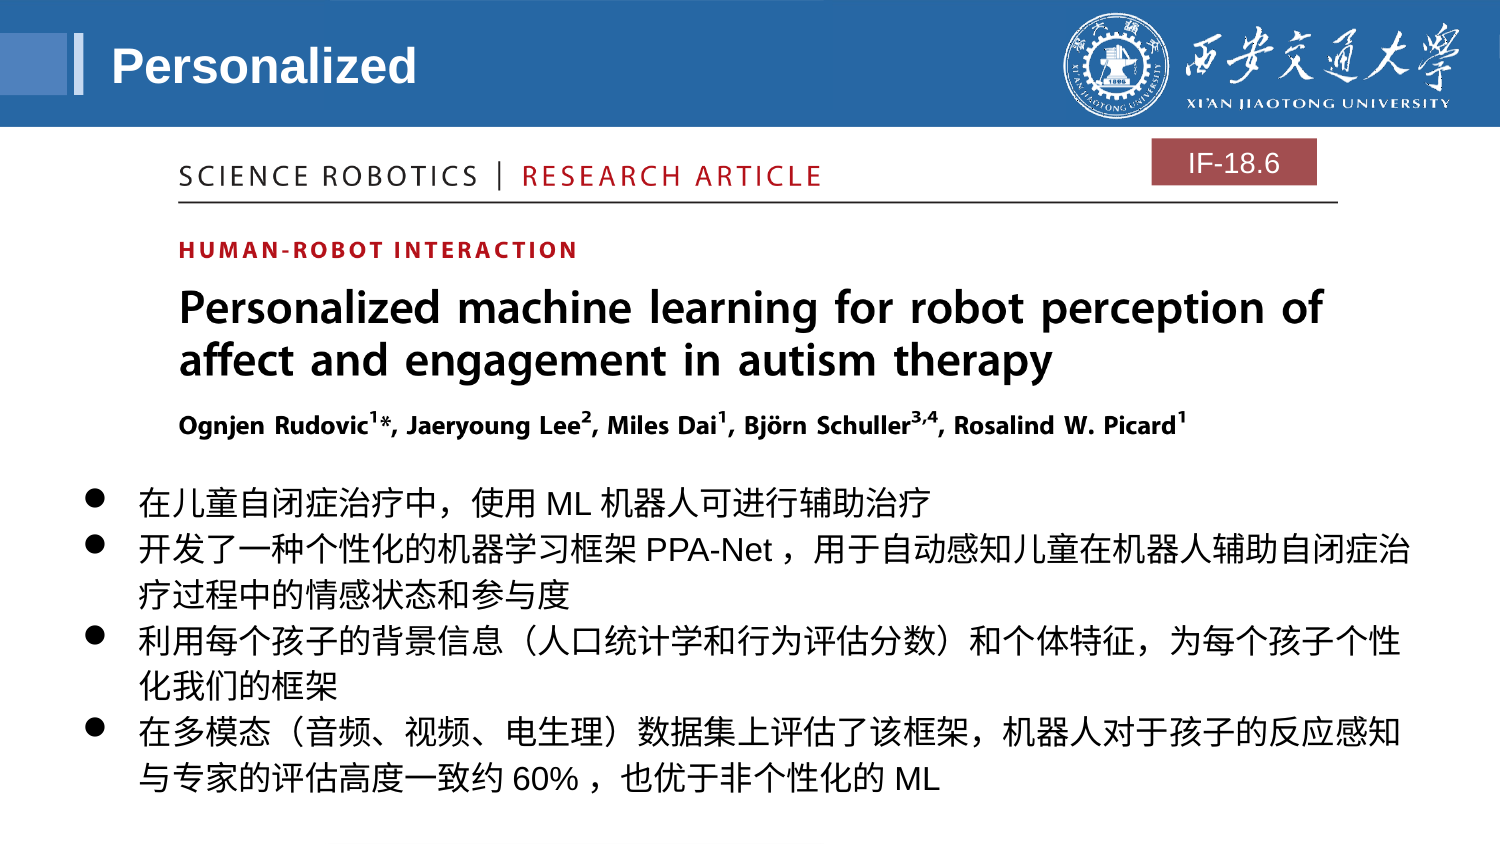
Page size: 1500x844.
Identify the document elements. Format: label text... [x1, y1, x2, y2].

text_box [0, 33, 67, 96]
picture [0, 0, 1500, 127]
text_box [72, 31, 85, 97]
picture [162, 138, 1338, 457]
text_box 在儿童自闭症治疗中，使用ML机器人可进行辅助治疗 开发了一种个性化的机器学习框架PPA-Net，用于自动感知儿童在机器人辅助自闭症治疗过程中的情感状态和参与度 利用每个孩子的背景信息（人口统计学和行为评估分数）和个体特征，为每个孩子个性化我们的框架 在多模态（音频、视频、电生理）数据集上评估了该框架，机器人对于孩子的反应感知与专家的评估高度一致约60%，也优于非个性化的ML [67, 469, 1433, 805]
text_box Personalized [96, 26, 434, 102]
